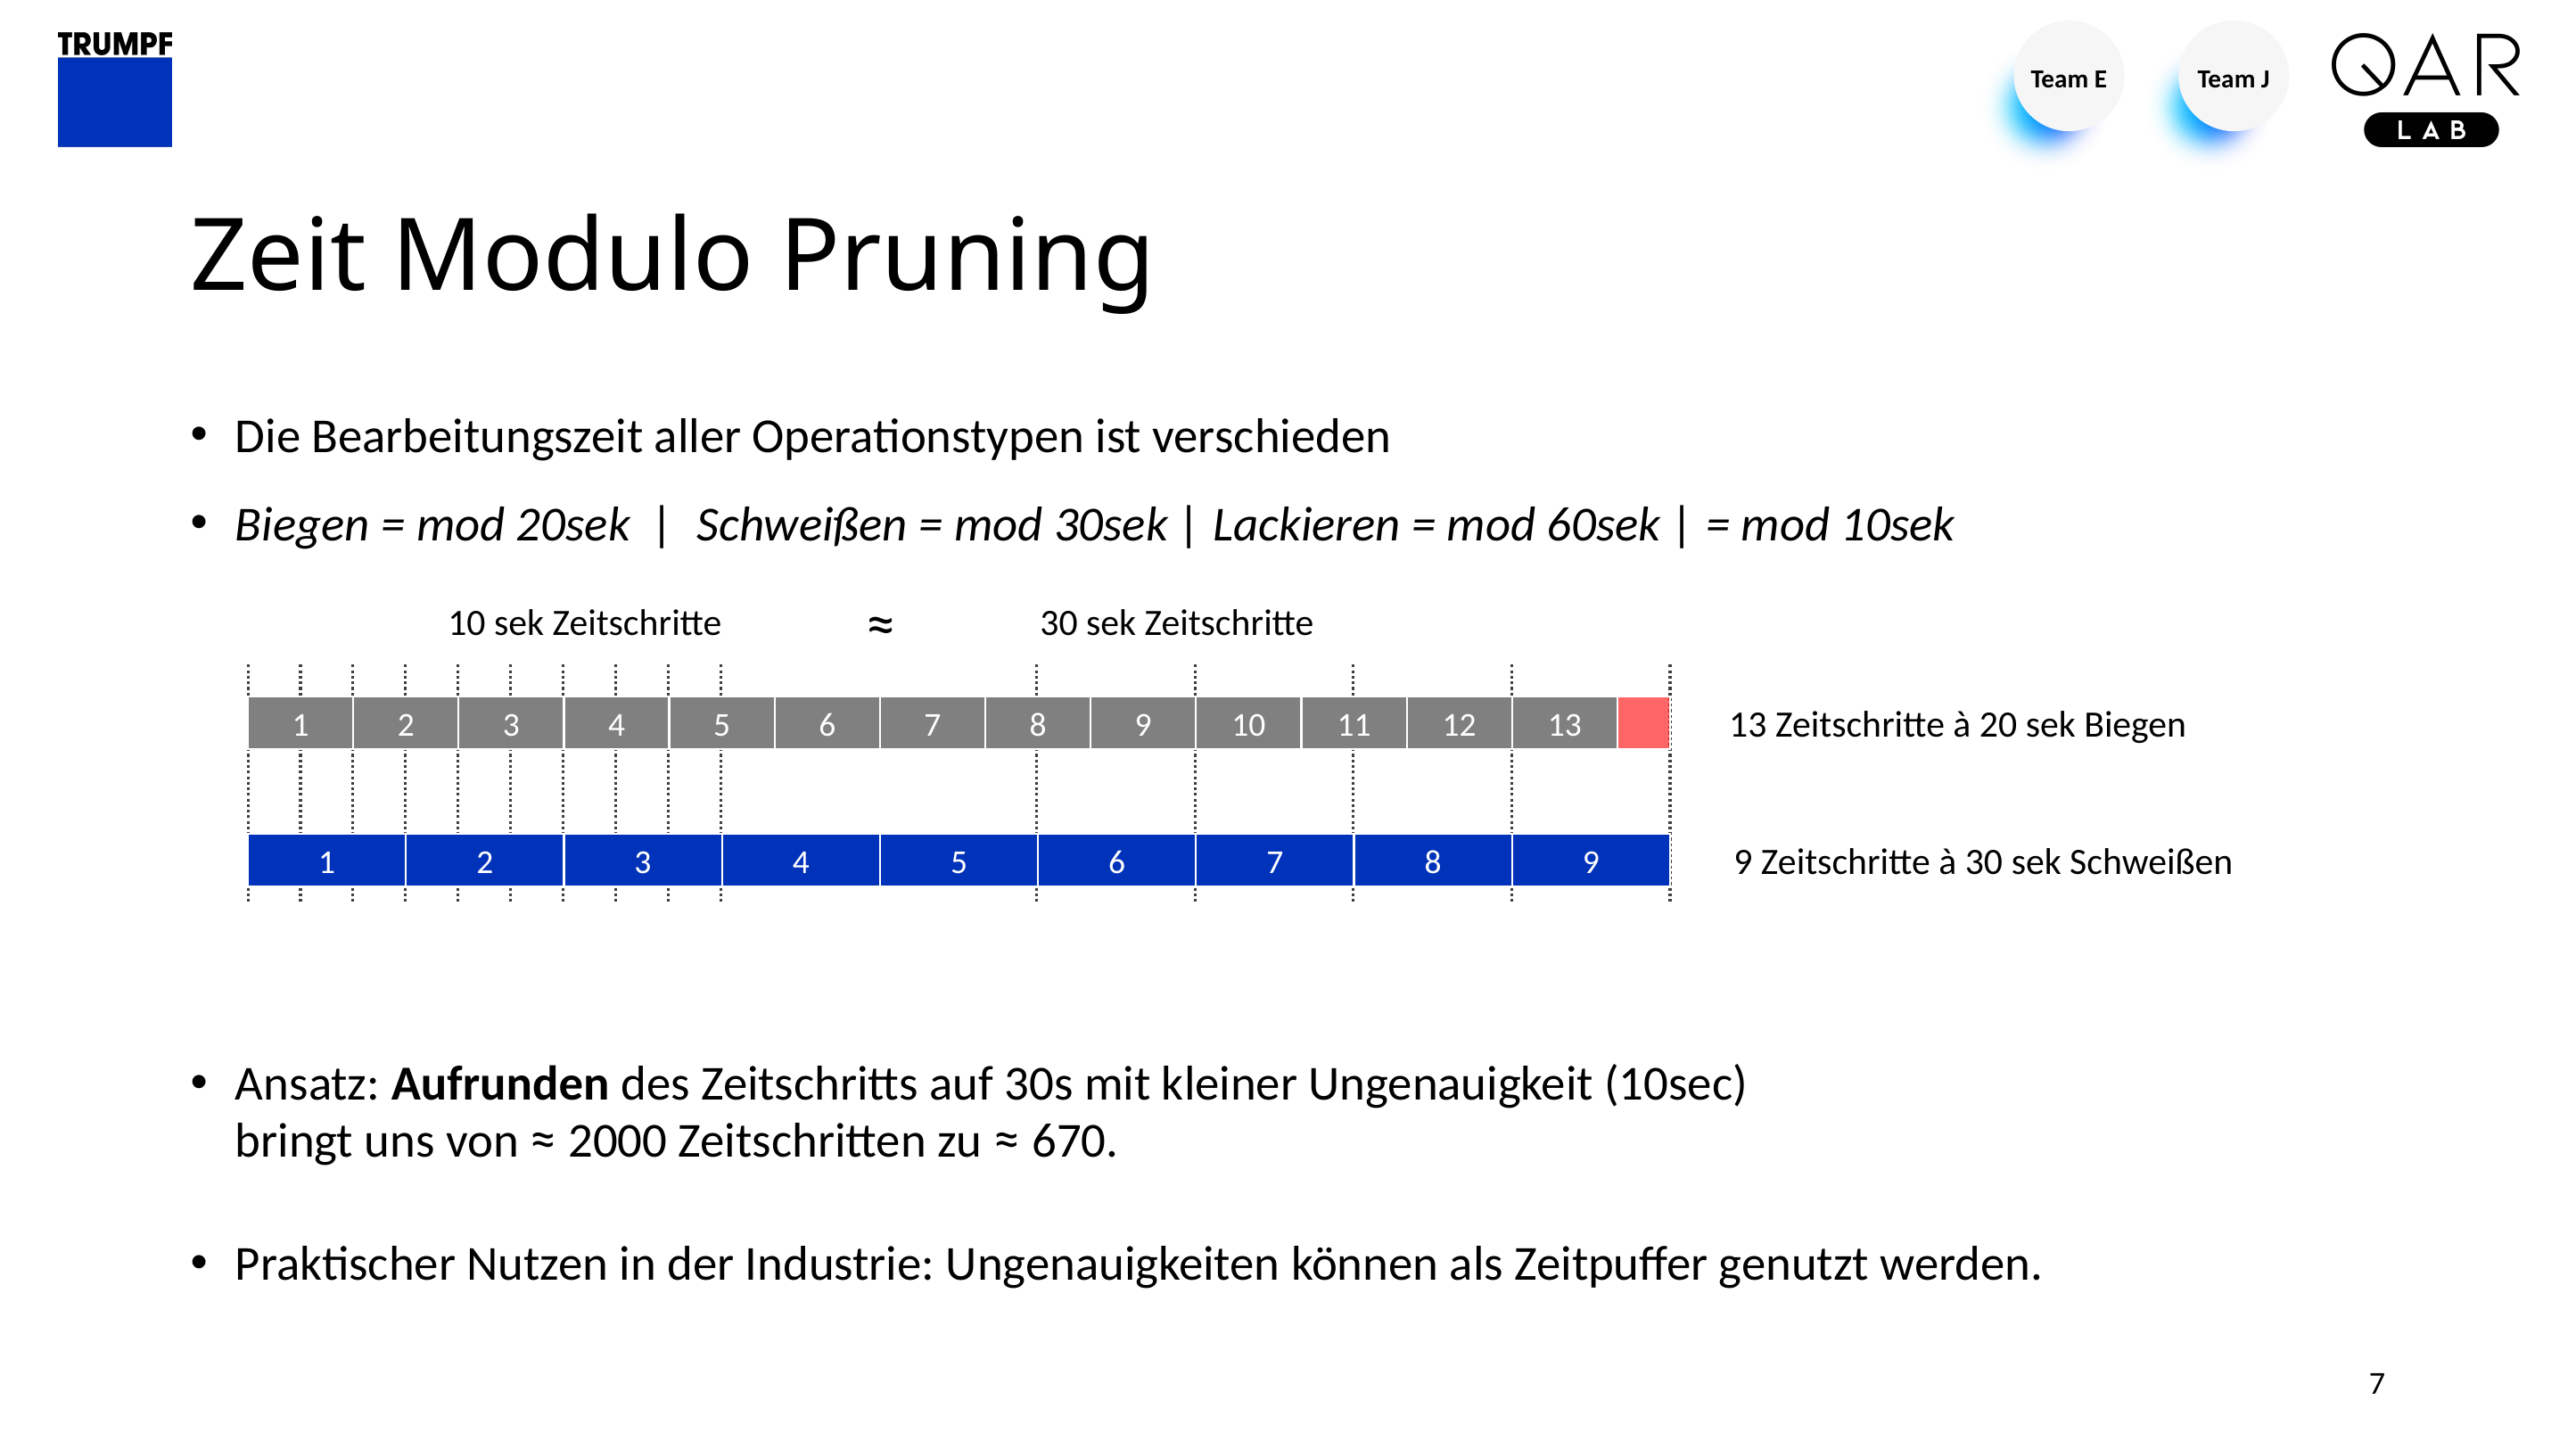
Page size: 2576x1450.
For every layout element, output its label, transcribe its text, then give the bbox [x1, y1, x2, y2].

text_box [248, 664, 1671, 693]
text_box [248, 693, 2276, 752]
picture [2332, 33, 2520, 147]
list Die Bearbeitungszeit aller Operationstypen ist verschieden Biegen = mod 20sek | Schweißen = mod 30sek | Lackieren = mod 60sek | = mod 10sek Ansatz: Aufrunden des Zeitschritts auf 30s mit kleiner Ungenauigkeit (10sec) bringt uns von ≈ 2000 Zeitschritten zu ≈ 670. Praktischer Nutzen in der Industrie: Ungenauigkeiten können als Zeitpuffer genutzt werden. [177, 385, 2399, 1306]
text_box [2120, 20, 2292, 190]
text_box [248, 752, 1671, 830]
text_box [1956, 20, 2120, 190]
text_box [248, 890, 1671, 902]
picture [58, 32, 172, 147]
text_box ≈ [714, 577, 1048, 663]
text_box 10 sek Zeitschritte [402, 591, 714, 649]
slide_number 7 [1819, 1343, 2399, 1421]
text_box 30 sek Zeitschritte [1048, 591, 1360, 649]
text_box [248, 830, 2281, 890]
title Zeit Modulo Pruning [177, 77, 2399, 318]
